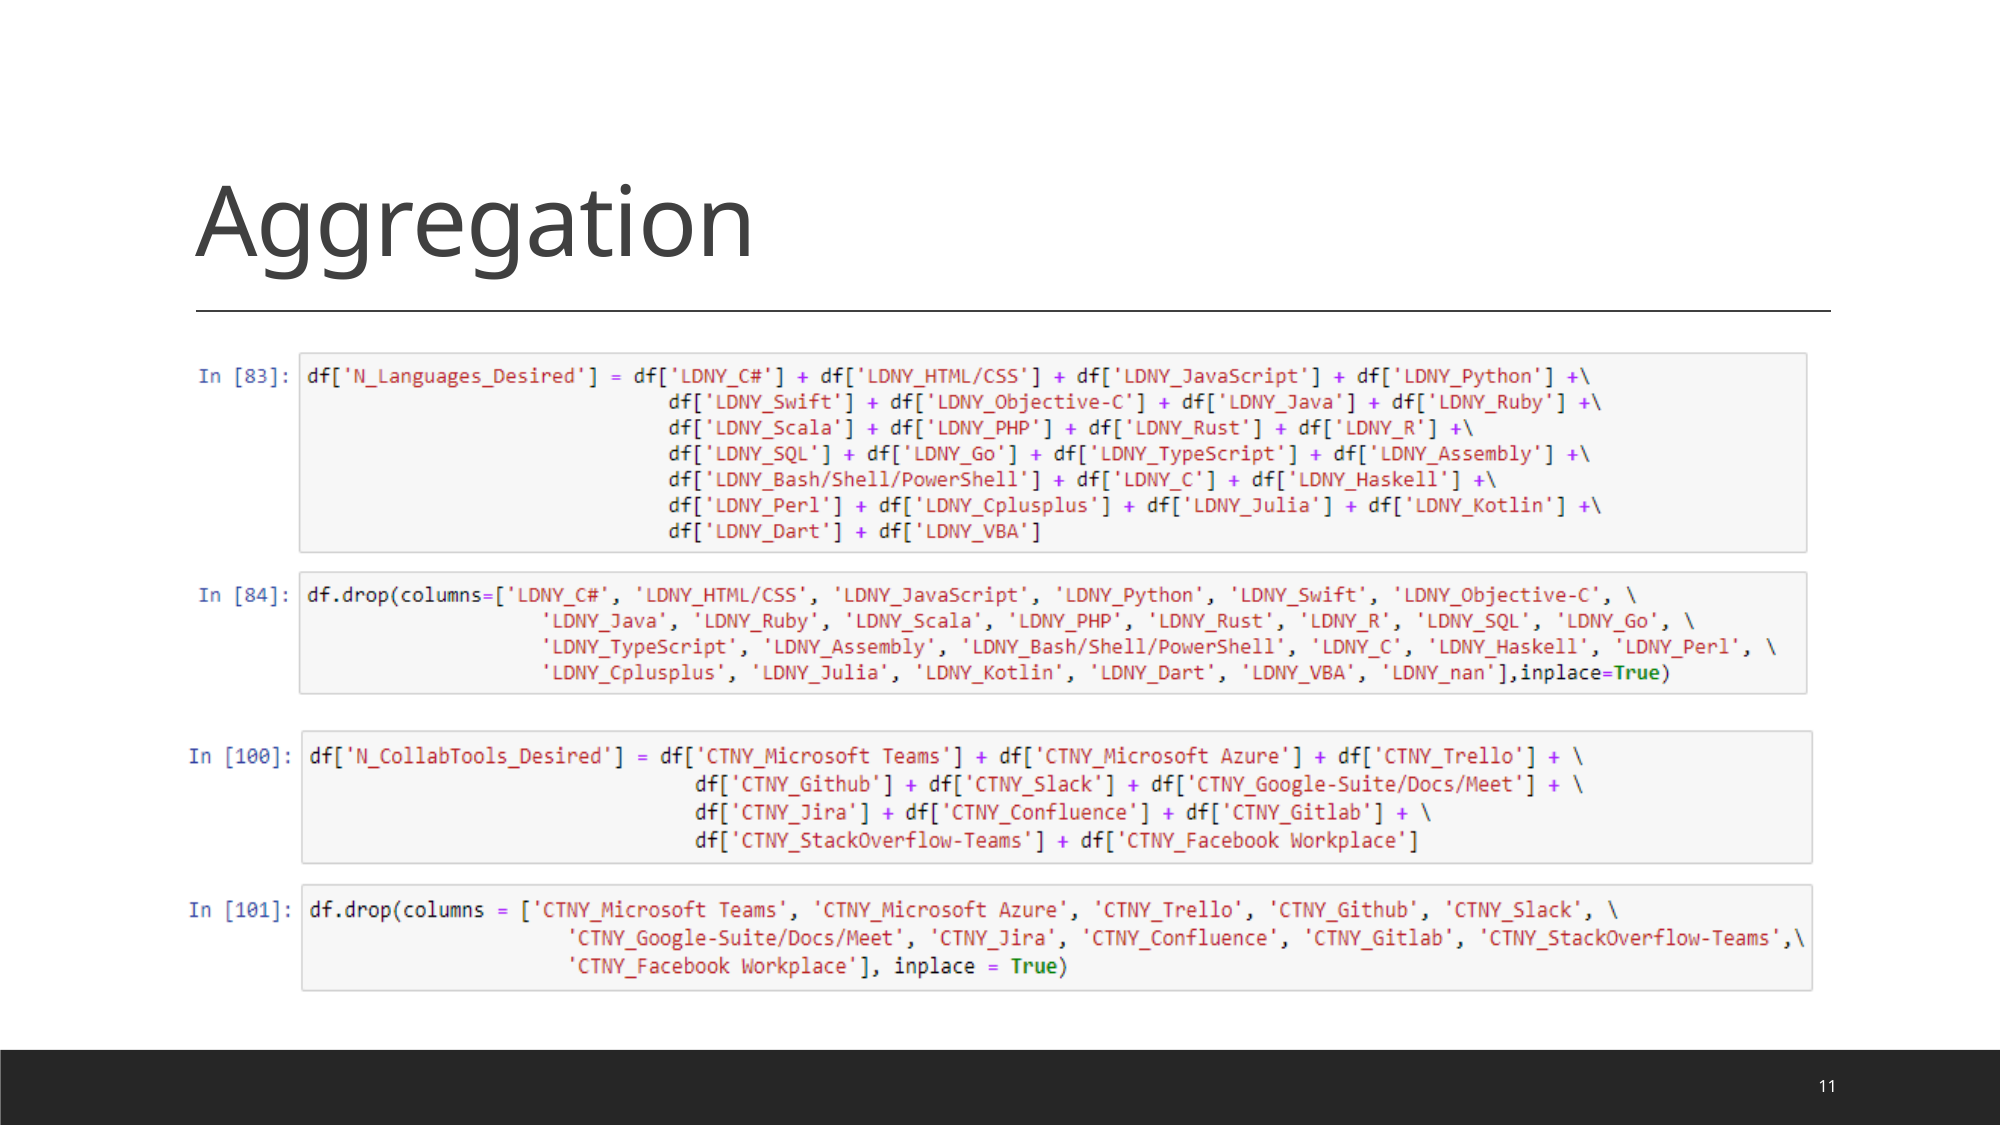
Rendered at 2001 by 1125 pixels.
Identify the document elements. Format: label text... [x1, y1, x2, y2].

picture [179, 723, 1831, 1010]
title Aggregation [180, 47, 1830, 285]
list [186, 342, 1823, 710]
slide_number 11 [1803, 1057, 1932, 1118]
